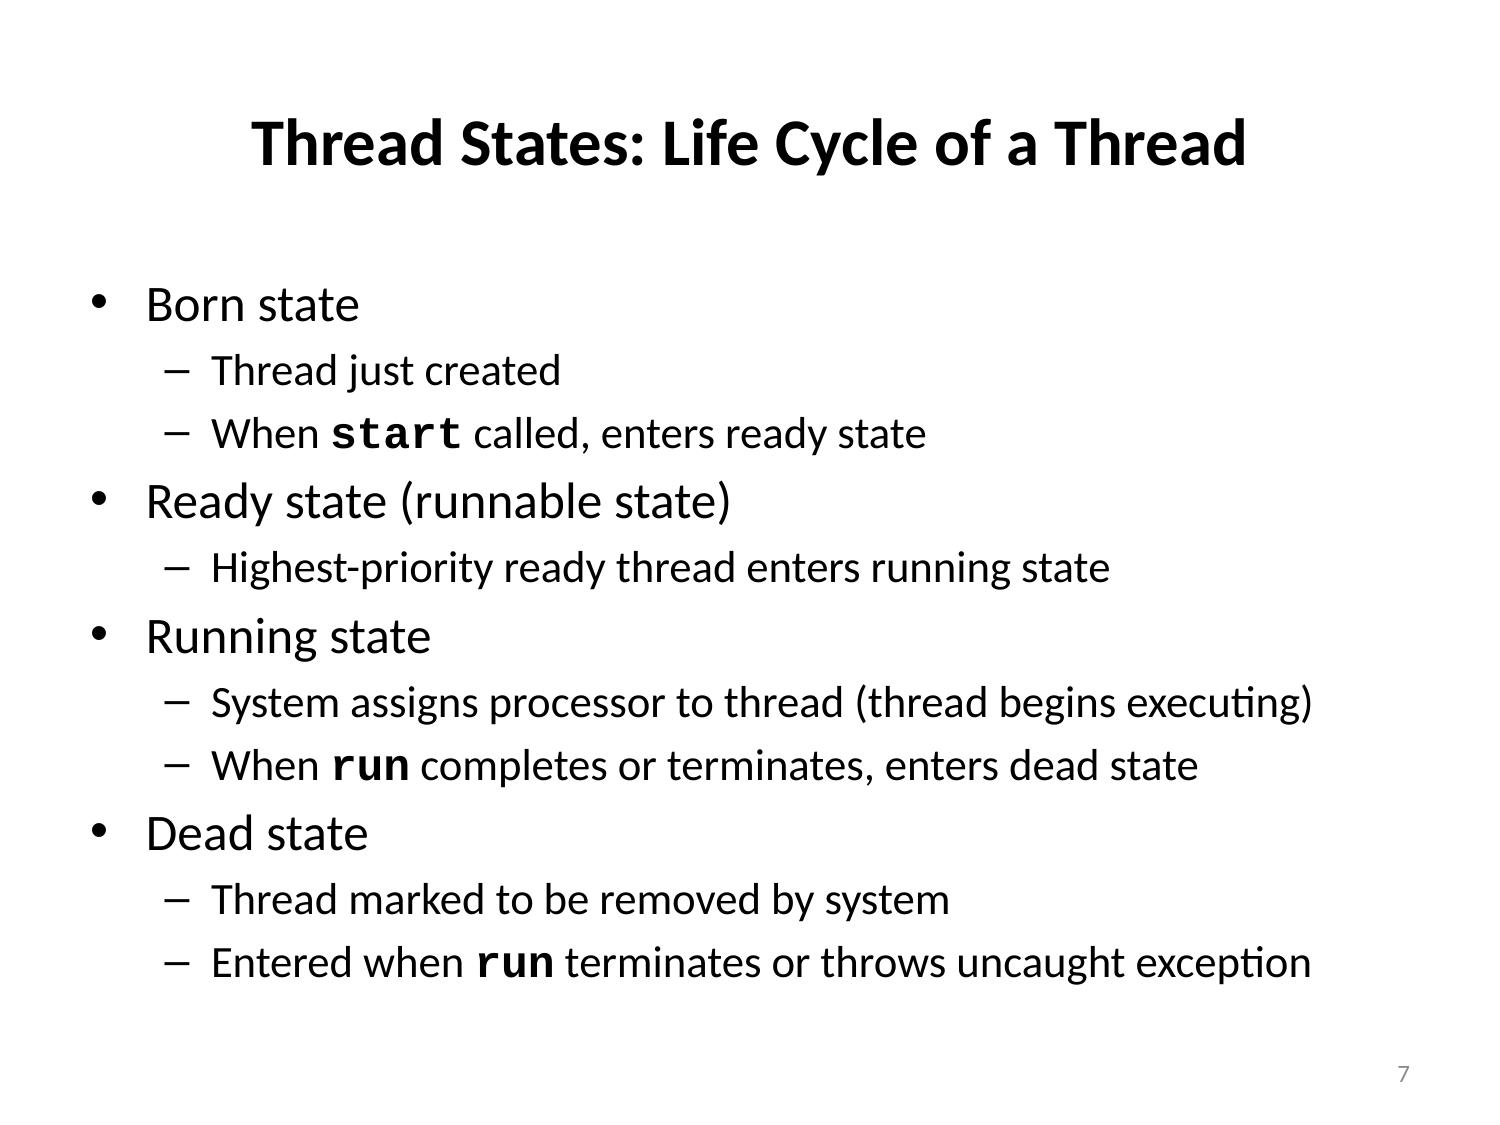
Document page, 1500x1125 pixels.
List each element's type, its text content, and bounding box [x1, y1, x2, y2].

slide_number 7 [1074, 1042, 1425, 1103]
list Born state Thread just created When start called, enters ready state Ready state (runnable state) Highest-priority ready thread enters running state Running state System assigns processor to thread (thread begins executing) When run completes or terminates, enters dead state Dead state Thread marked to be removed by system Entered when run terminates or throws uncaught exception [75, 262, 1425, 1005]
title Thread States: Life Cycle of a Thread [75, 45, 1425, 233]
